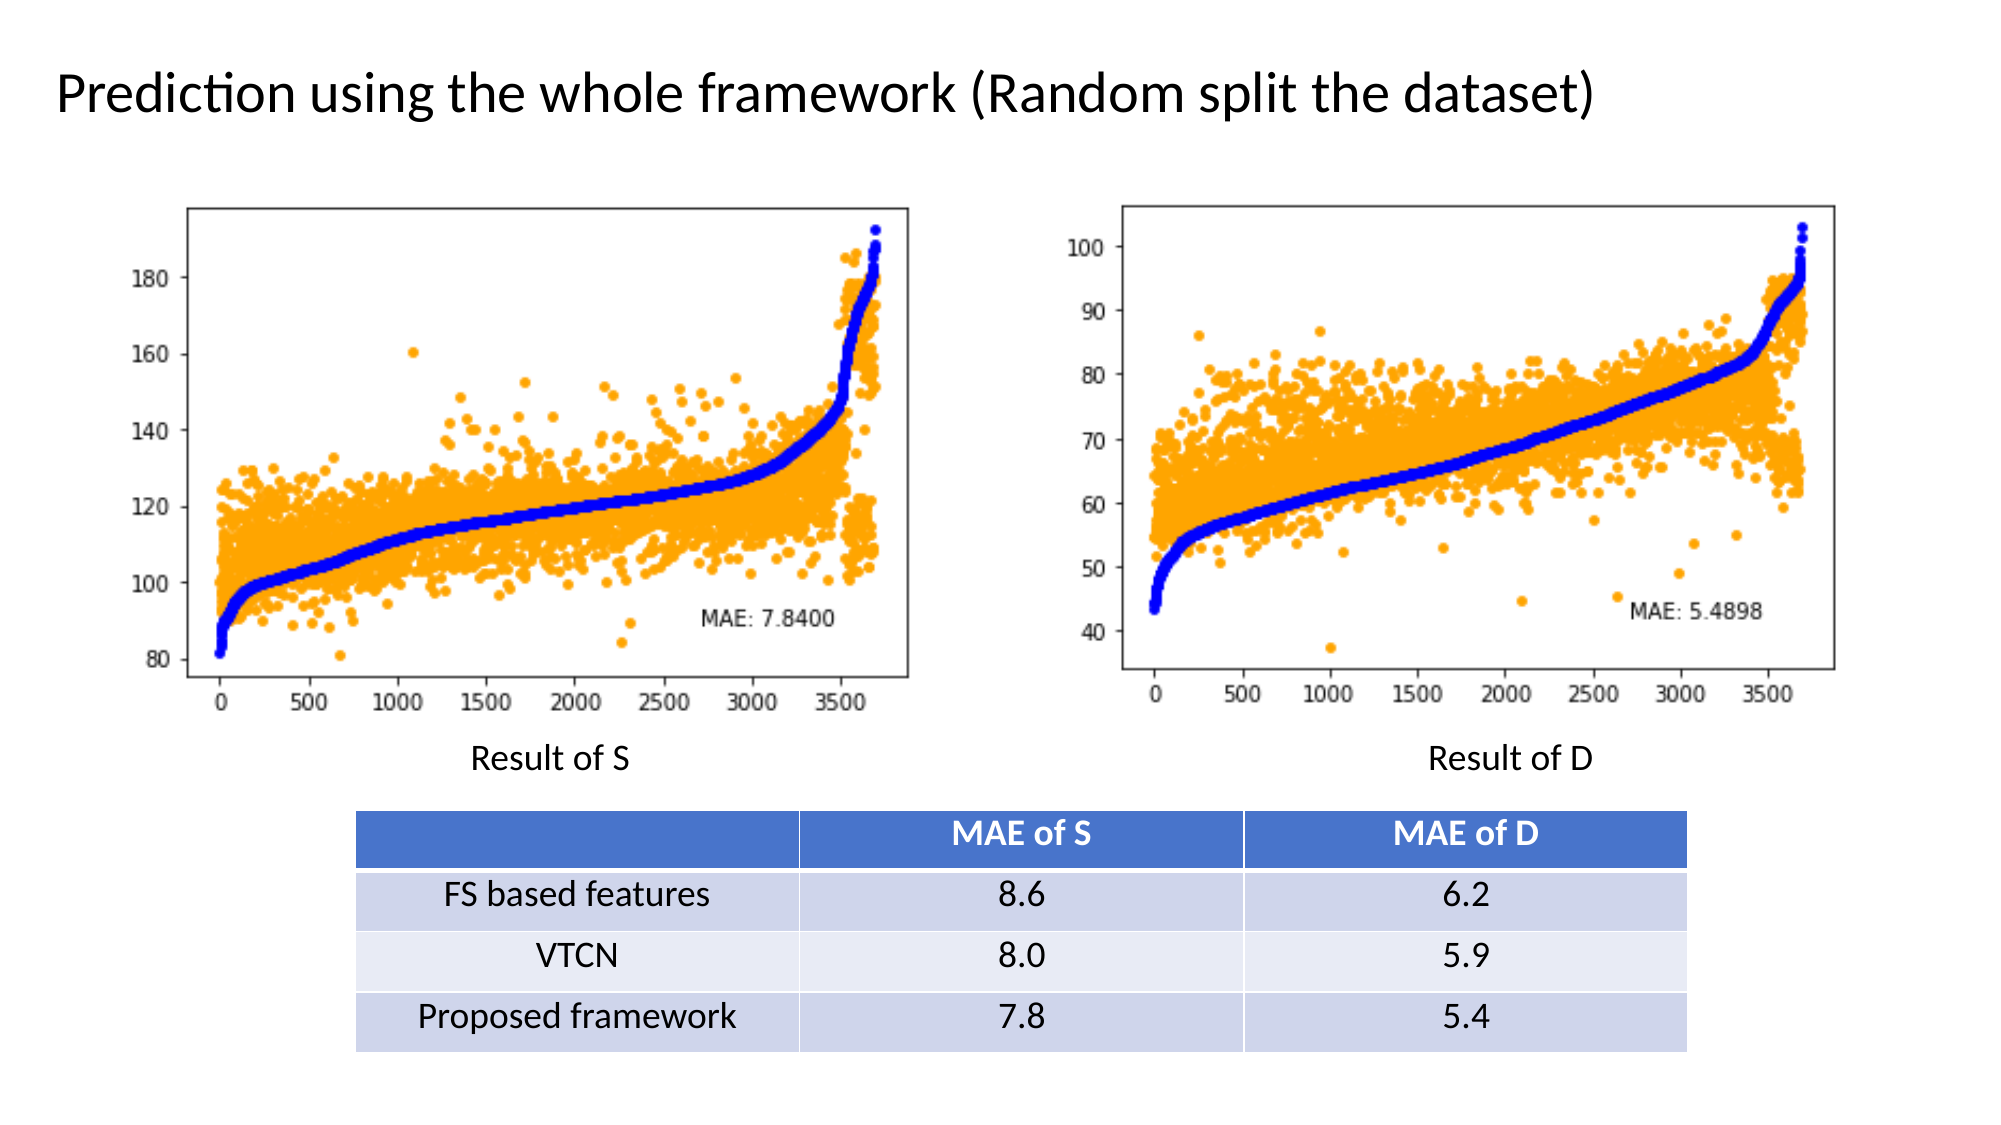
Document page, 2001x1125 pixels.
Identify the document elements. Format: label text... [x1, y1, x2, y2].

table_cell 8.0 [800, 932, 1243, 991]
table_header MAE of D [1245, 811, 1687, 868]
text_box Result of D [1396, 727, 1625, 786]
picture [1052, 192, 1853, 727]
table_cell 5.9 [1245, 932, 1687, 991]
table_cell 7.8 [800, 993, 1243, 1052]
table_cell 8.6 [800, 873, 1243, 931]
table_cell Proposed framework [356, 993, 799, 1052]
picture [114, 192, 931, 727]
table_cell 5.4 [1245, 993, 1687, 1052]
table_header [356, 811, 799, 868]
table_cell 6.2 [1245, 873, 1687, 931]
table_cell VTCN [356, 932, 799, 991]
table_cell FS based features [356, 873, 799, 931]
text_box Prediction using the whole framework (Random split the dataset) [41, 47, 1625, 132]
text_box Result of S [436, 727, 665, 786]
table_header MAE of S [800, 811, 1243, 868]
